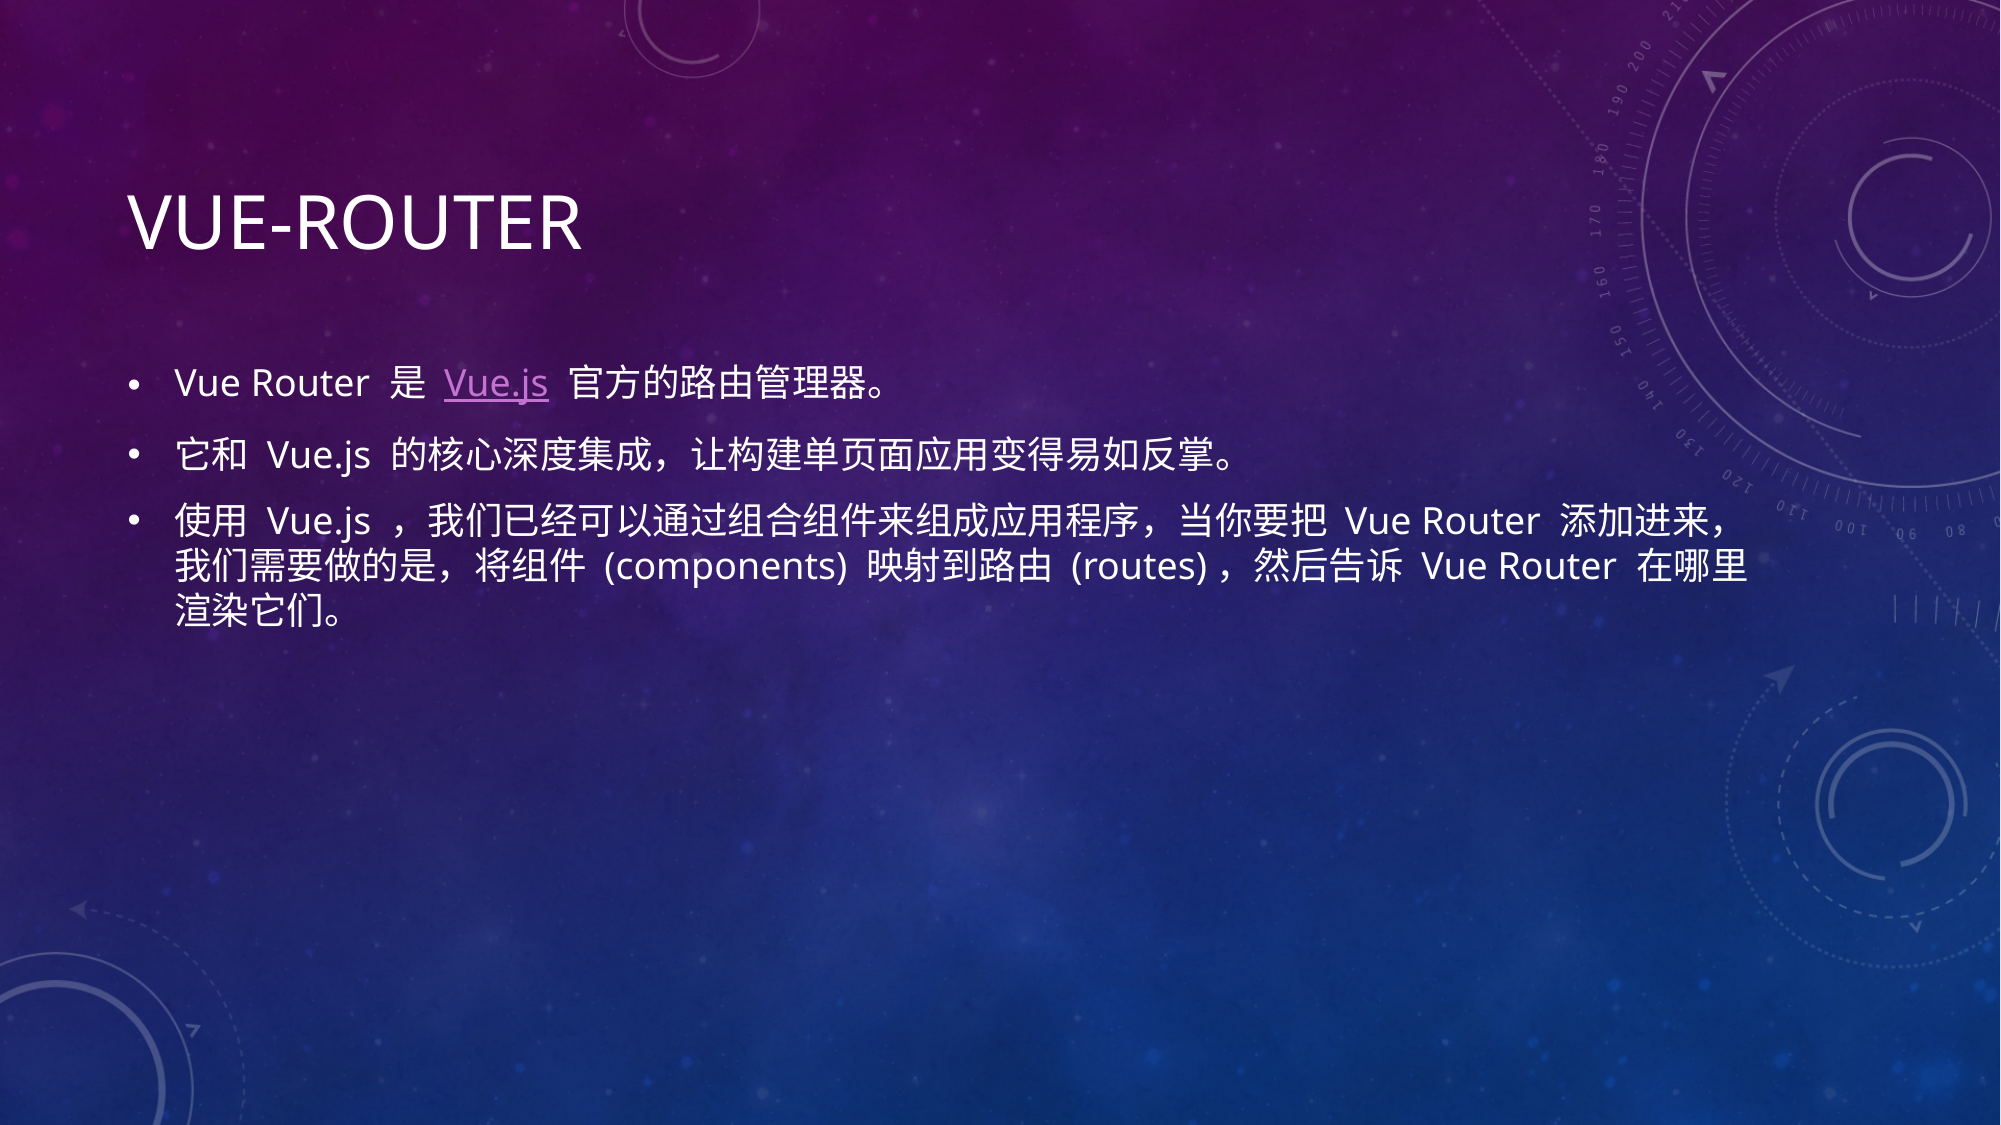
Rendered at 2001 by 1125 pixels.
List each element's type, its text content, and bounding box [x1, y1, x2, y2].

picture [0, 0, 2001, 1125]
title Vue-router [112, 99, 1775, 339]
list Vue Router 是 Vue.js 官方的路由管理器。 它和 Vue.js 的核心深度集成，让构建单页面应用变得易如反掌。 使用 Vue.js ，我们已经可以通过组合组件来组成应用程序，当你要把 Vue Router 添加进来，我们需要做的是，将组件 (components) 映射到路由 (routes)，然后告诉 Vue Router 在哪里渲染它们。 [112, 351, 1775, 950]
